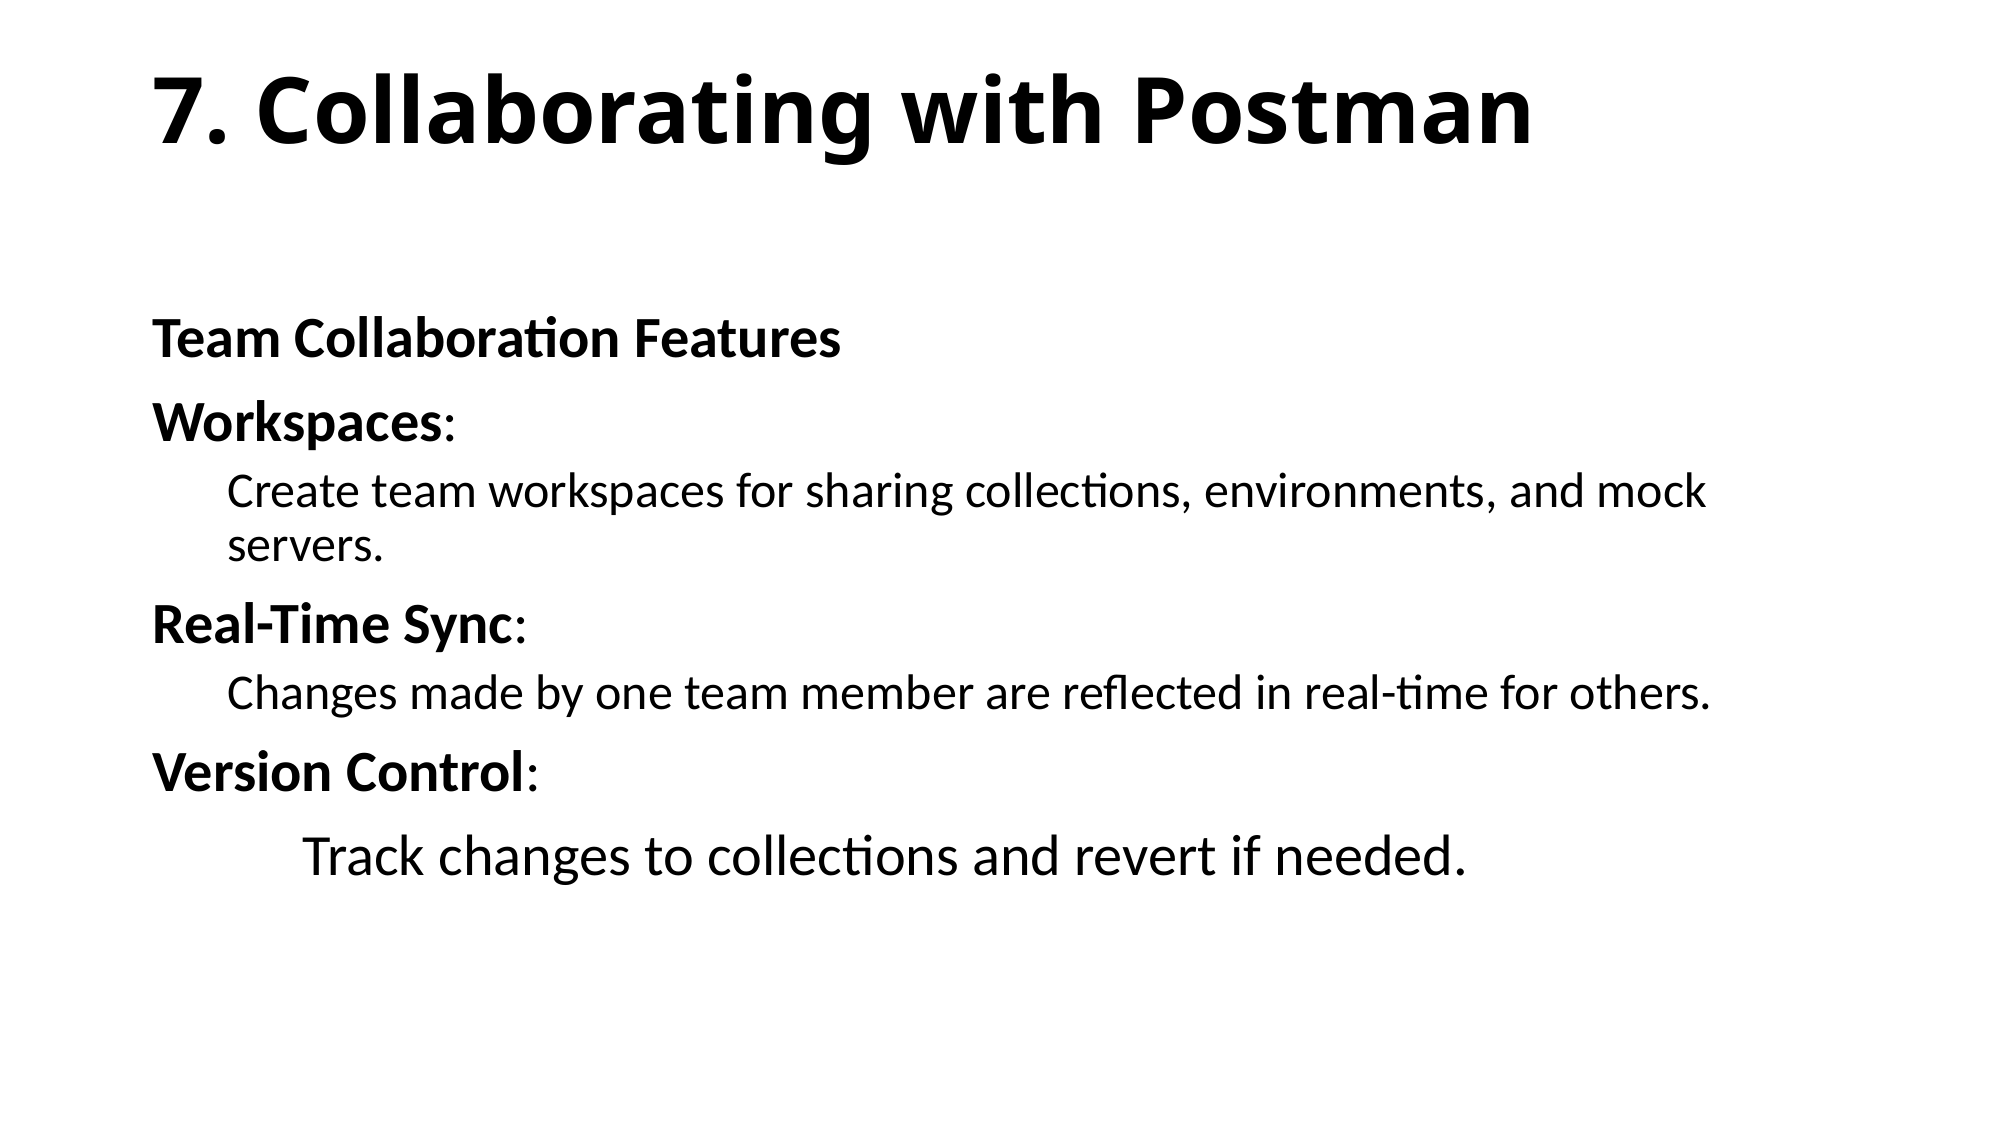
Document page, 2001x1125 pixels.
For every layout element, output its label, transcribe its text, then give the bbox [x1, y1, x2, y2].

list Team Collaboration Features Workspaces: Create team workspaces for sharing collections, environments, and mock servers. Real-Time Sync: Changes made by one team member are reflected in real-time for others. Version Control: Track changes to collections and revert if needed. [137, 299, 1863, 1014]
title 7. Collaborating with Postman [137, 59, 1863, 278]
